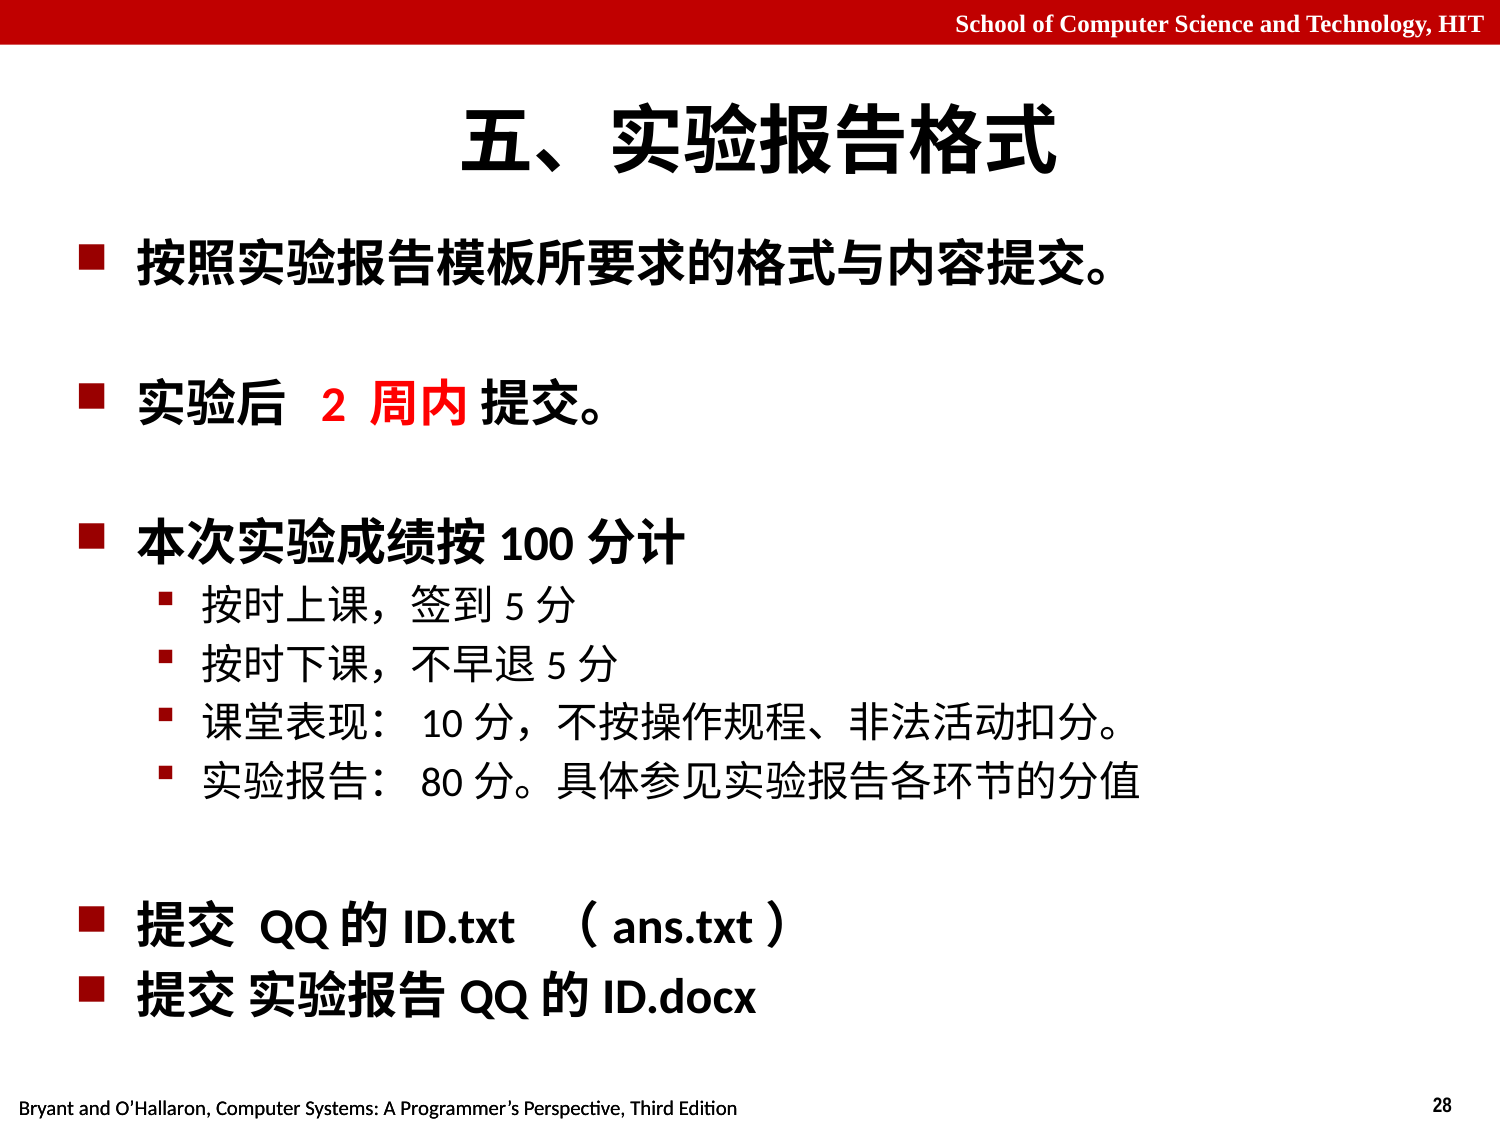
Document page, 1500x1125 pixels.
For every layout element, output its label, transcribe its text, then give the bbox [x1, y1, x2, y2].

list 按照实验报告模板所要求的格式与内容提交。 实验后 2 周内 提交。 本次实验成绩按100分计 按时上课，签到5分 按时下课，不早退5分 课堂表现：10分，不按操作规程、非法活动扣分。 实验报告：80分。具体参见实验报告各环节的分值 提交 QQ的ID.txt （ans.txt） 提交 实验报告QQ的ID.docx [64, 223, 1476, 1040]
title 五、实验报告格式 [37, 74, 1480, 201]
